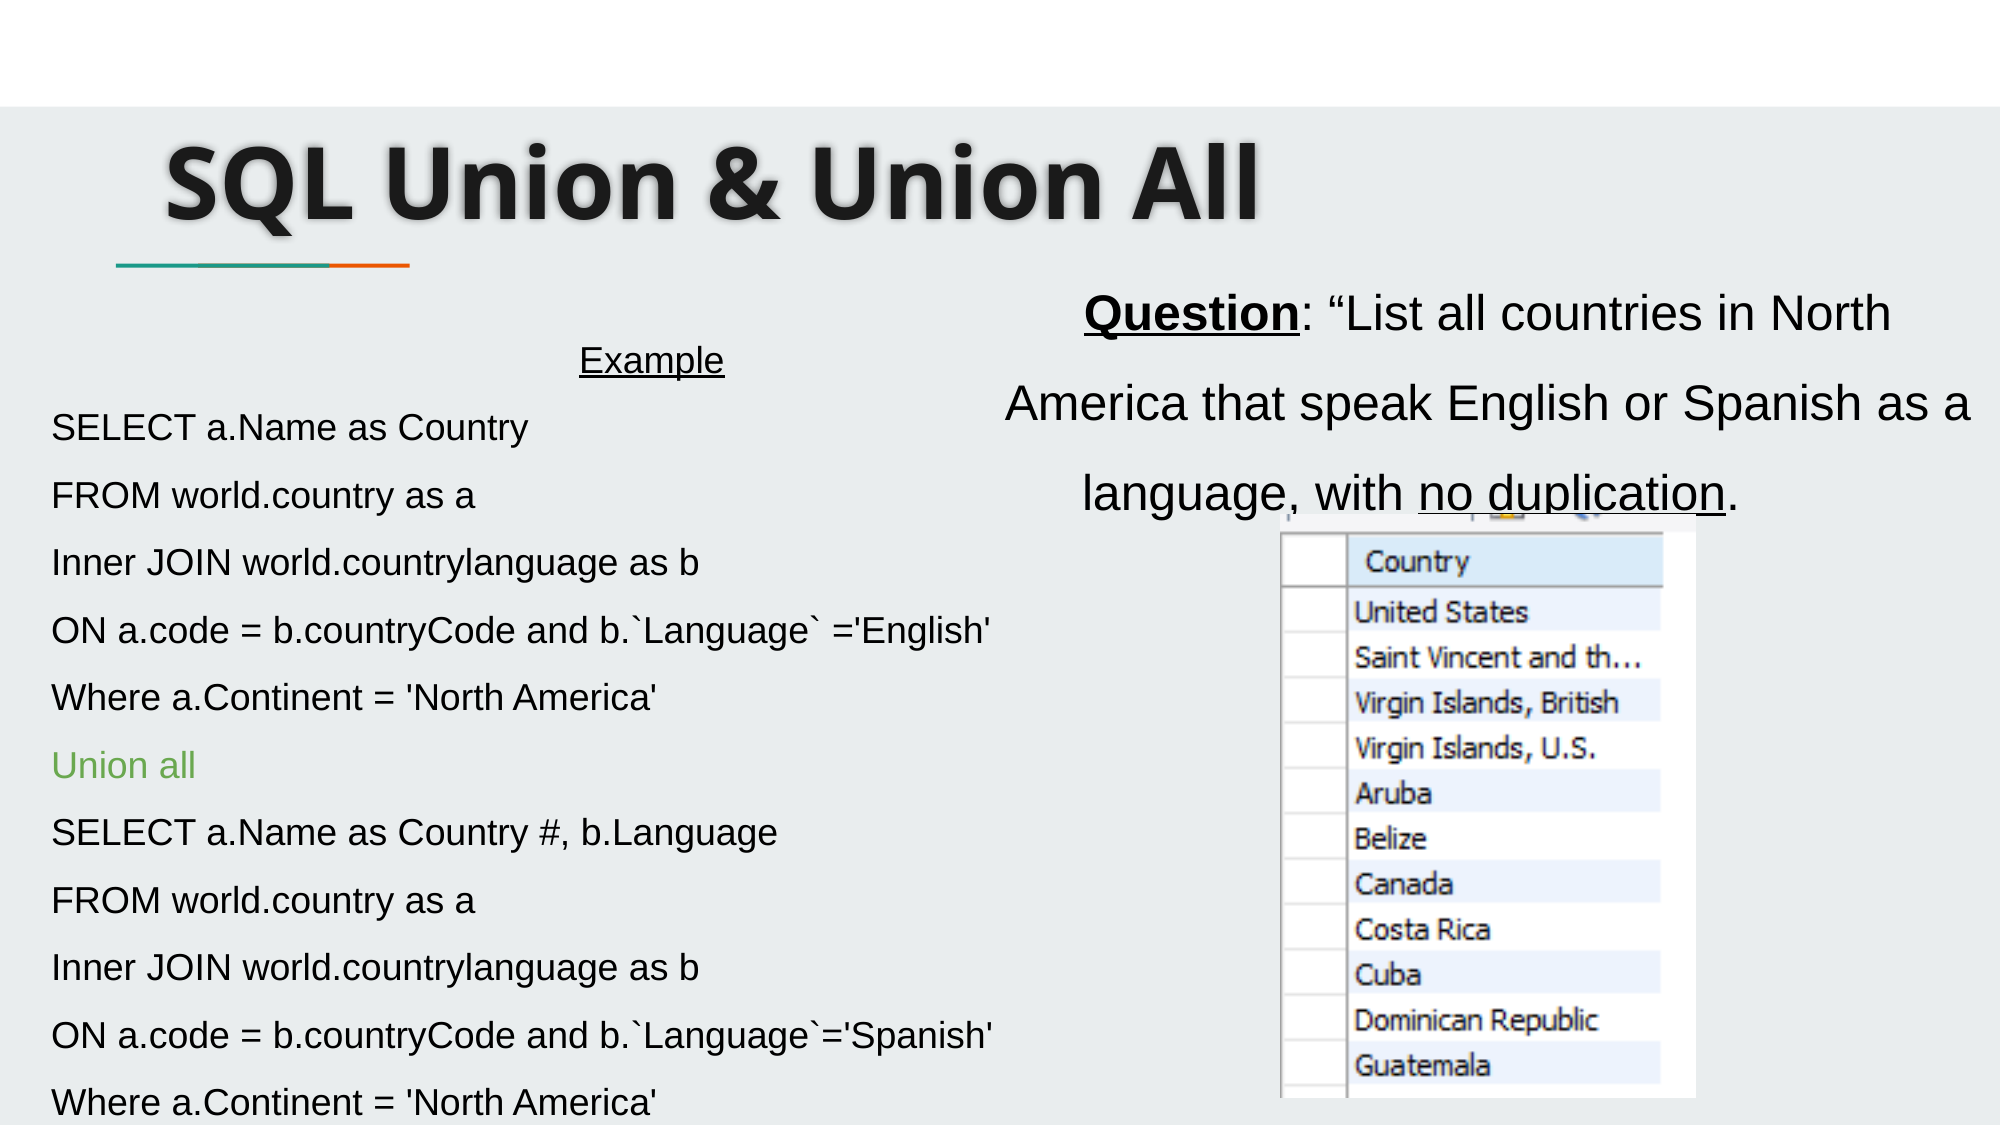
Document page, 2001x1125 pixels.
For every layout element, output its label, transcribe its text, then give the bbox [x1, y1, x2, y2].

text_box Question: “List all countries in North America that speak English or Spanish as a language, with no duplication. [976, 235, 2000, 728]
text_box Example SELECT a.Name as Country FROM world.country as a Inner JOIN world.countrylanguage as b ON a.code = b.countryCode and b.`Language` ='English' Where a.Continent = 'North America' Union all SELECT a.Name as Country #, b.Language FROM world.country as a Inner JOIN world.countrylanguage as b ON a.code = b.countryCode and b.`Language`='Spanish' Where a.Continent = 'North America' [36, 298, 1122, 791]
picture [1280, 513, 1697, 1098]
title SQL Union & Union All [149, 99, 1849, 260]
